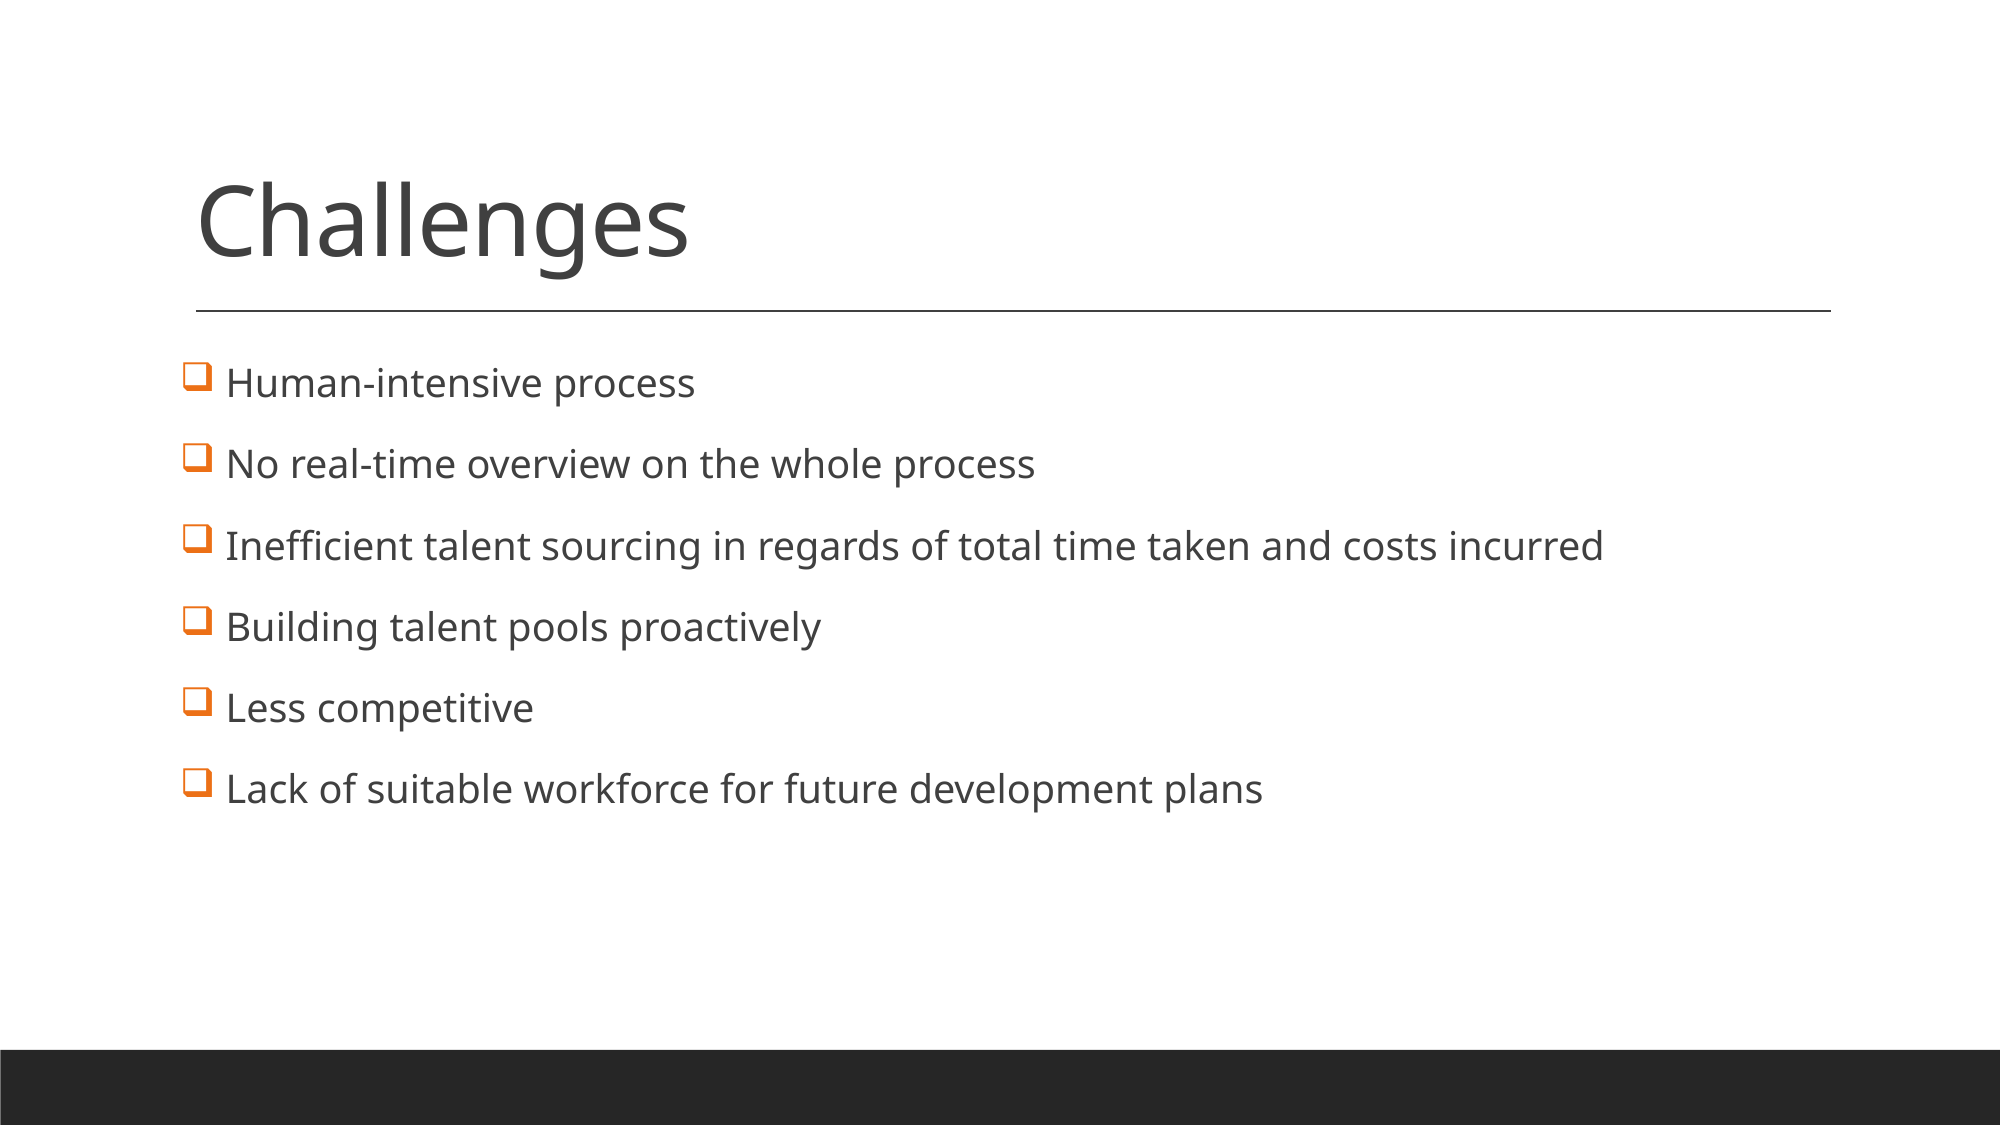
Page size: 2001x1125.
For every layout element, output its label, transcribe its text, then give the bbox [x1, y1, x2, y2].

list Human-intensive process No real-time overview on the whole process Inefficient talent sourcing in regards of total time taken and costs incurred Building talent pools proactively Less competitive Lack of suitable workforce for future development plans [180, 345, 1830, 963]
title Challenges [180, 47, 1830, 285]
